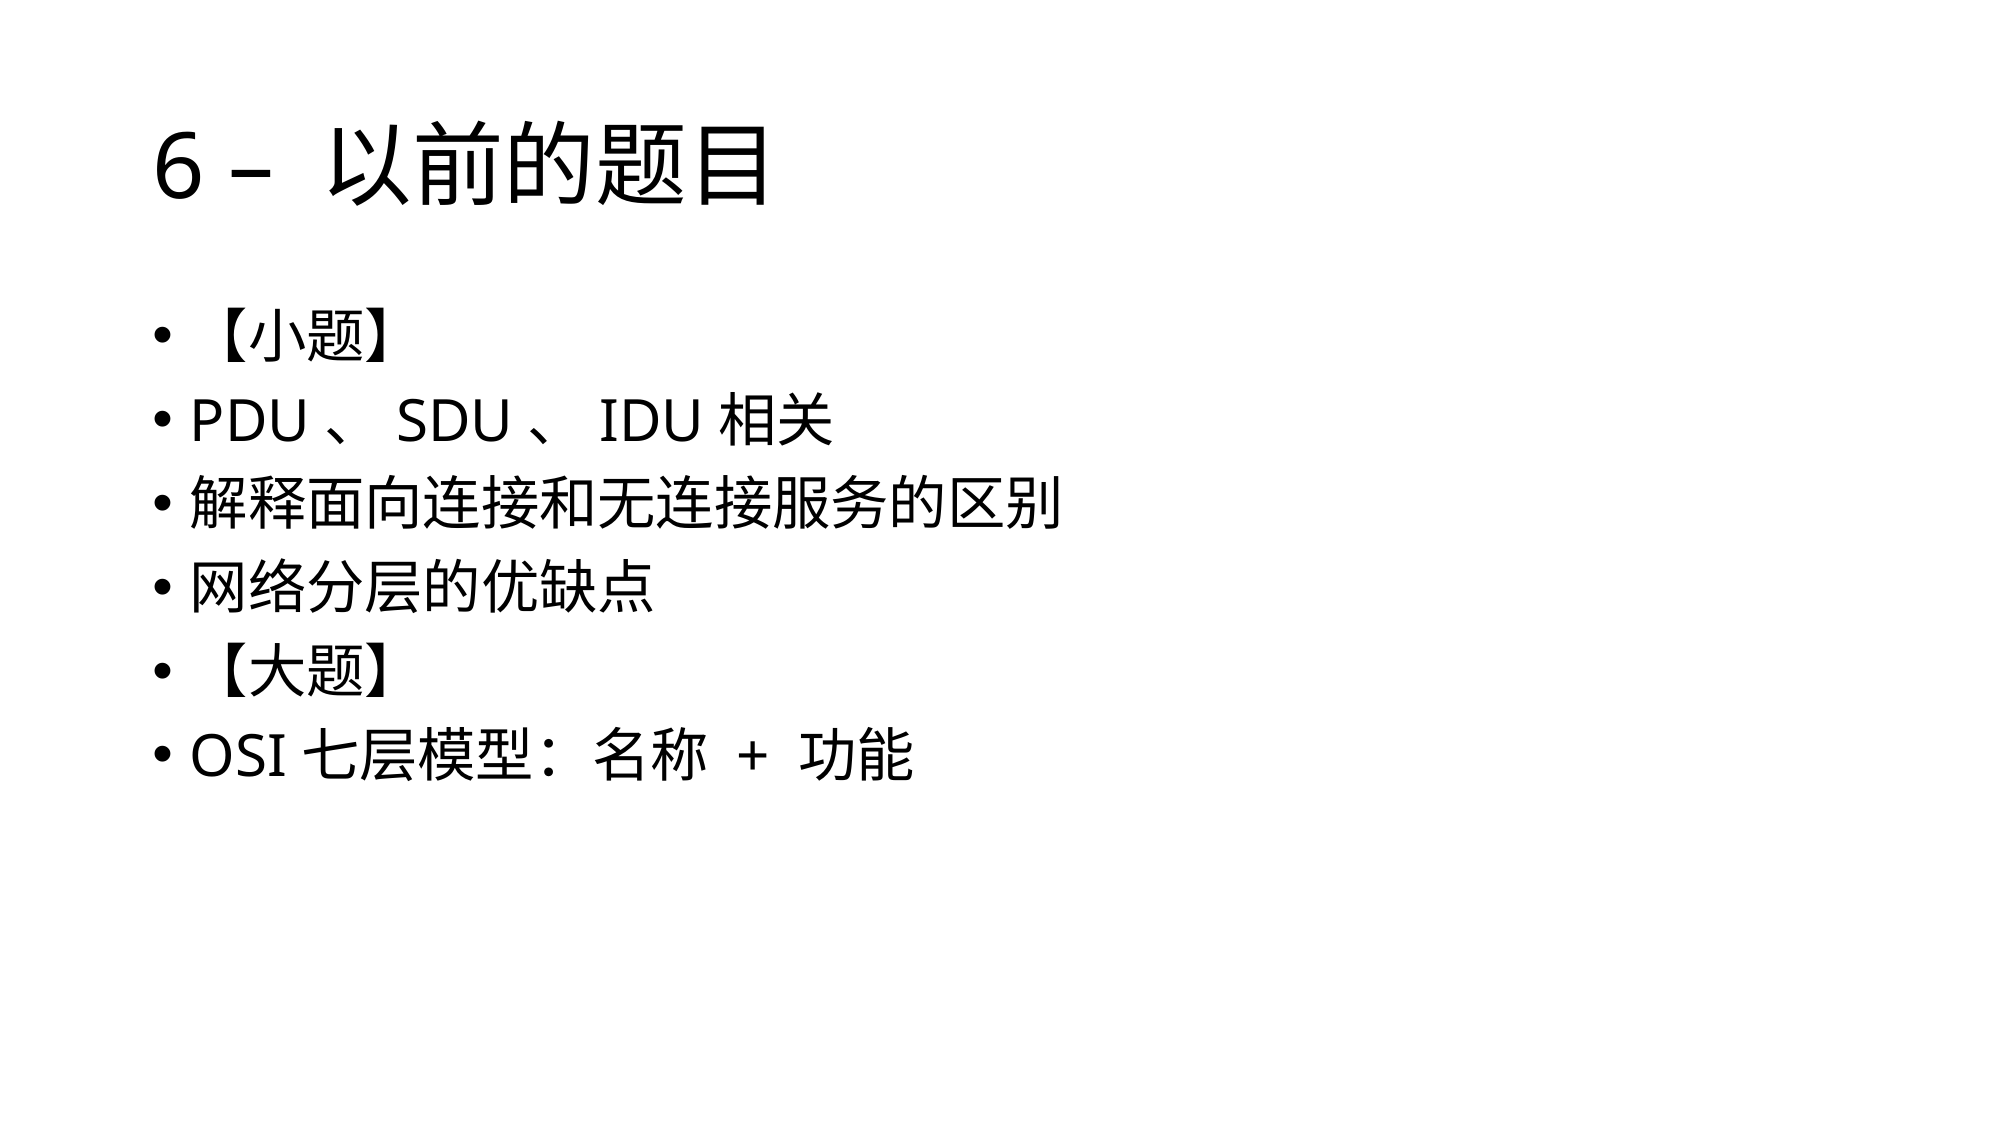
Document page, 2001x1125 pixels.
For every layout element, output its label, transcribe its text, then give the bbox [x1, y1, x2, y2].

list 【小题】 PDU、SDU、IDU相关 解释面向连接和无连接服务的区别 网络分层的优缺点 【大题】 OSI七层模型：名称 + 功能 [137, 299, 1863, 1014]
title 6 – 以前的题目 [137, 59, 1863, 278]
